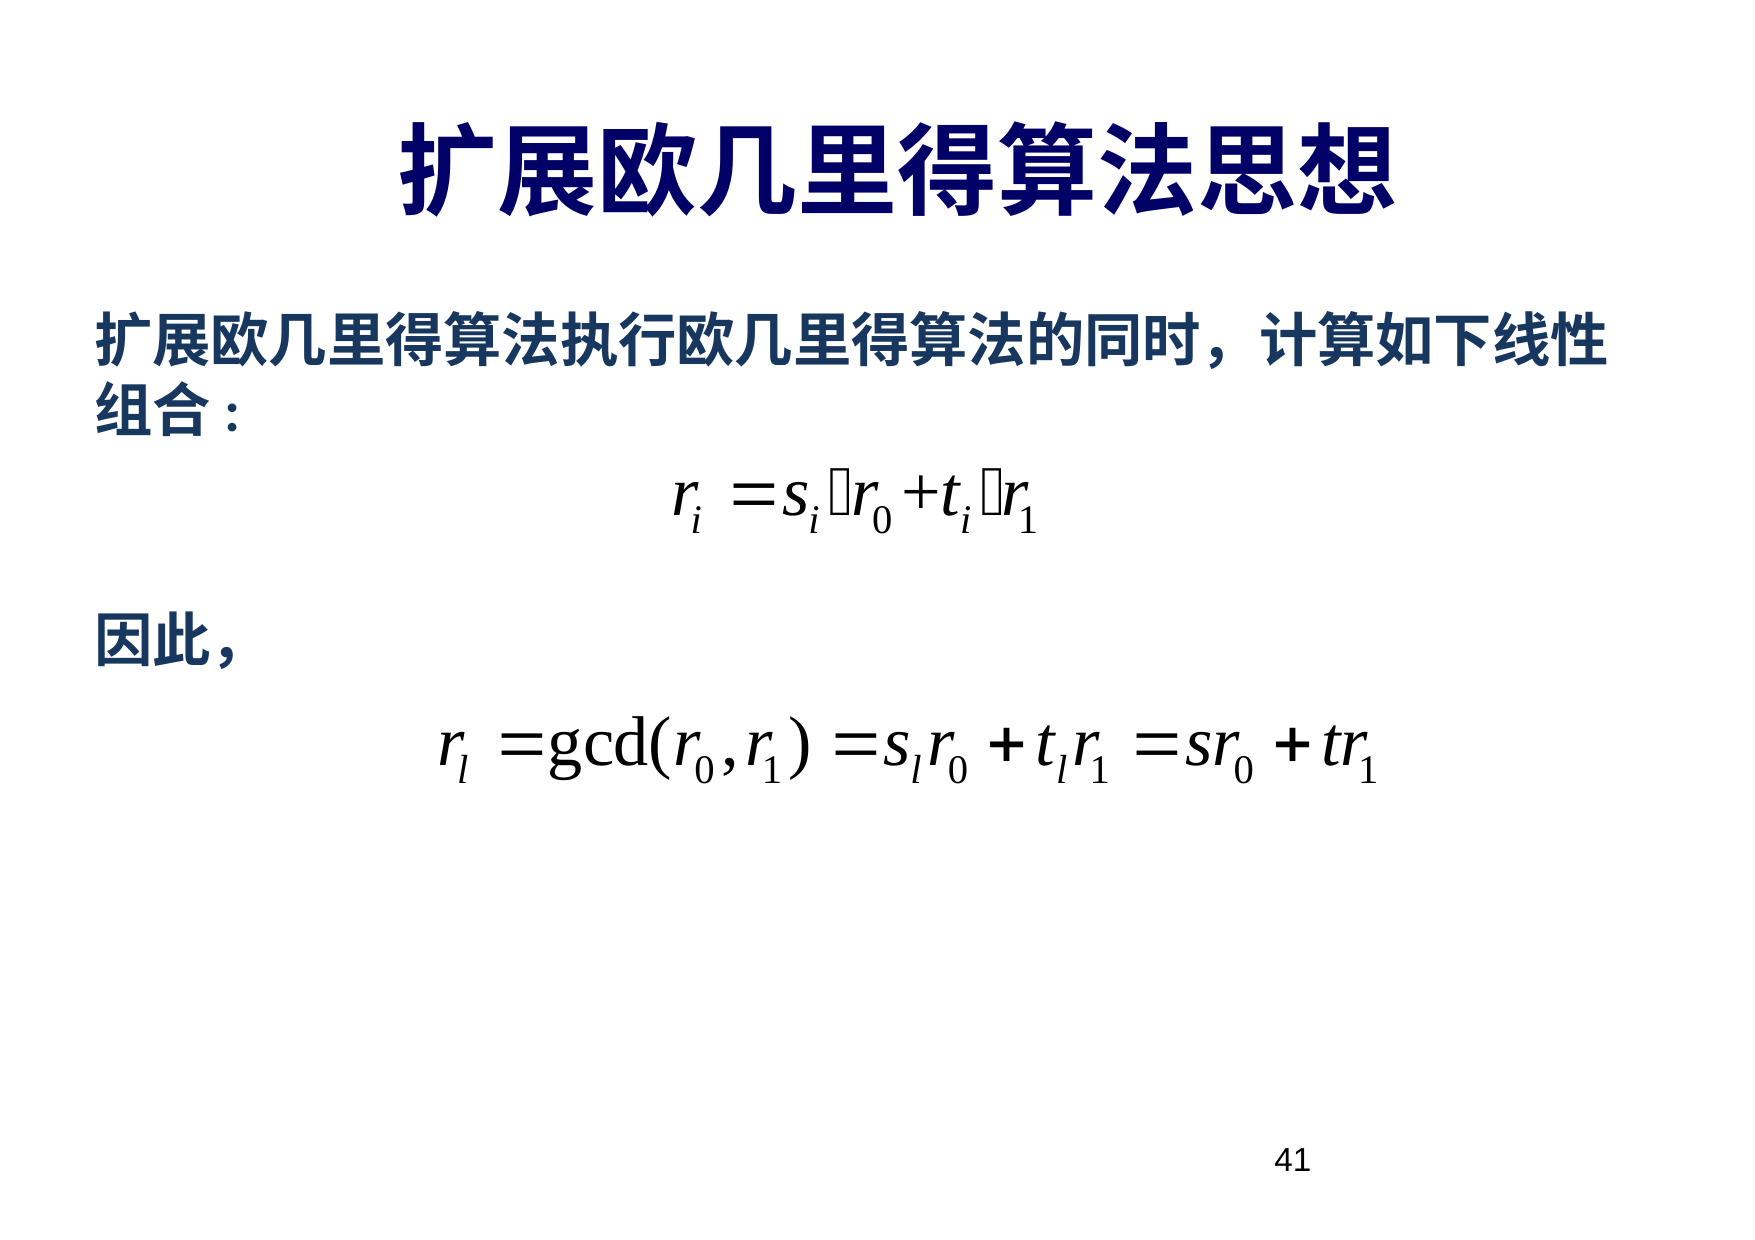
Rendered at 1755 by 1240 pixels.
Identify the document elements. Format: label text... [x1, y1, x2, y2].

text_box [660, 444, 1048, 551]
slide_number 41 [1257, 1129, 1623, 1212]
list 扩展欧几里得算法执行欧几里得算法的同时，计算如下线性组合: 因此， [77, 294, 1629, 873]
title 扩展欧几里得算法思想 [152, 107, 1644, 229]
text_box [426, 694, 1388, 801]
